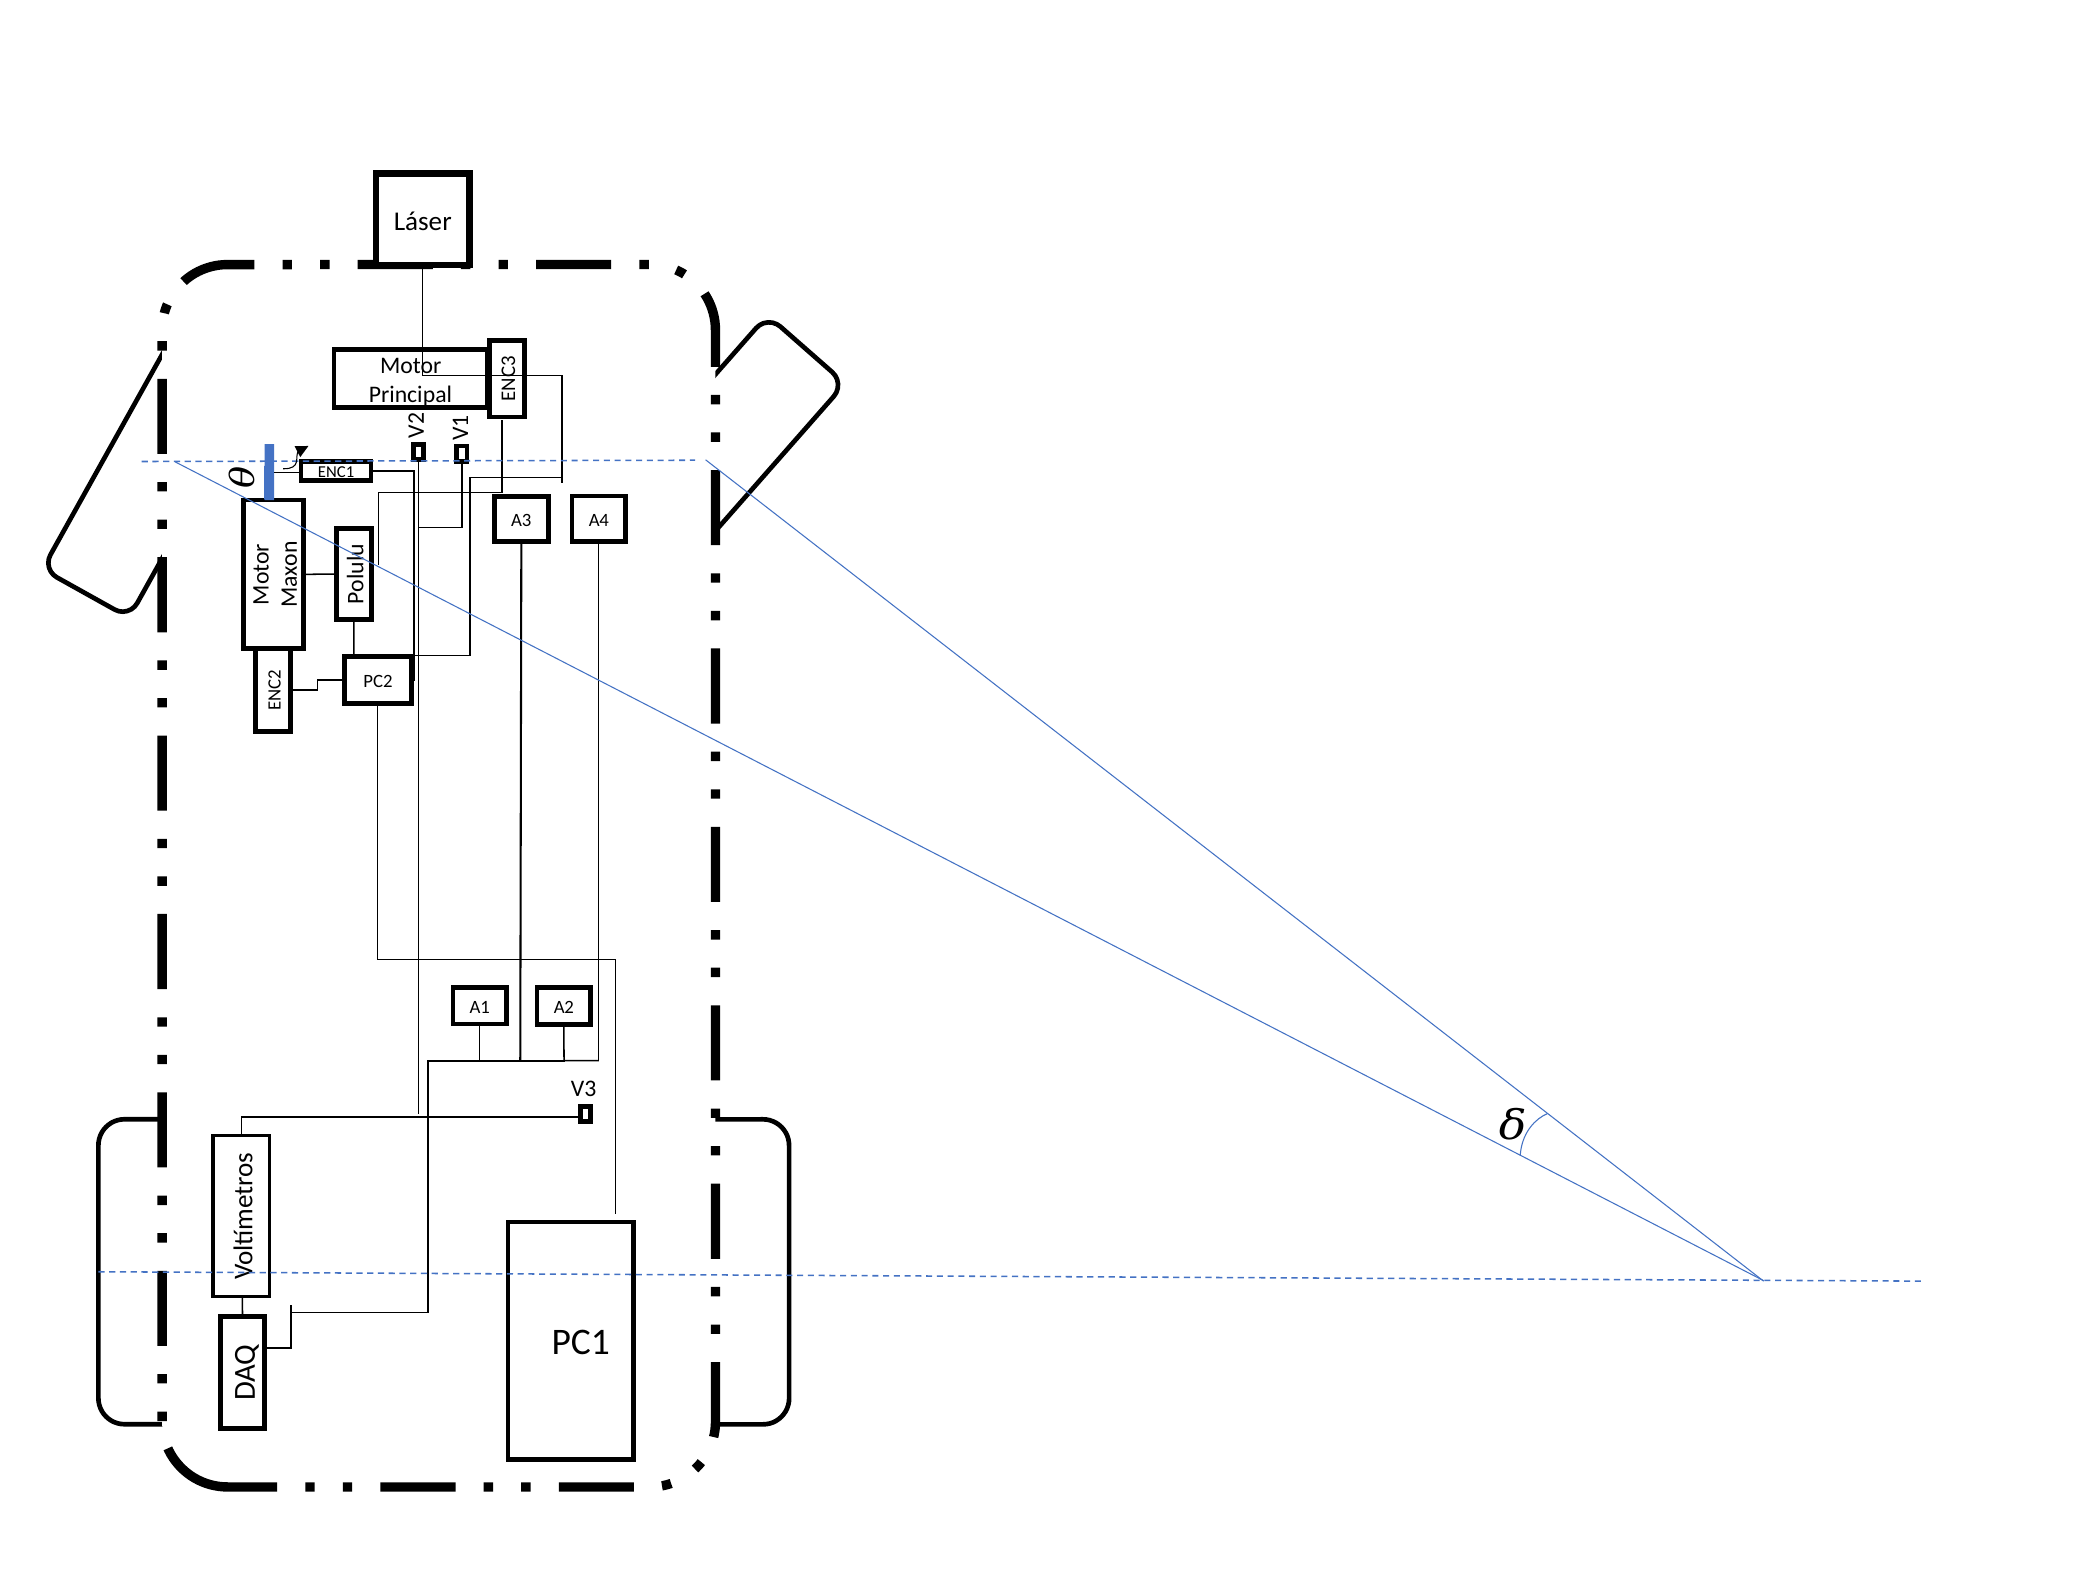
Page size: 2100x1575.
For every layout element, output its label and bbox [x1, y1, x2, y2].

text_box [98, 1271, 1924, 1282]
text_box [0, 484, 175, 1176]
text_box [175, 461, 1764, 1281]
